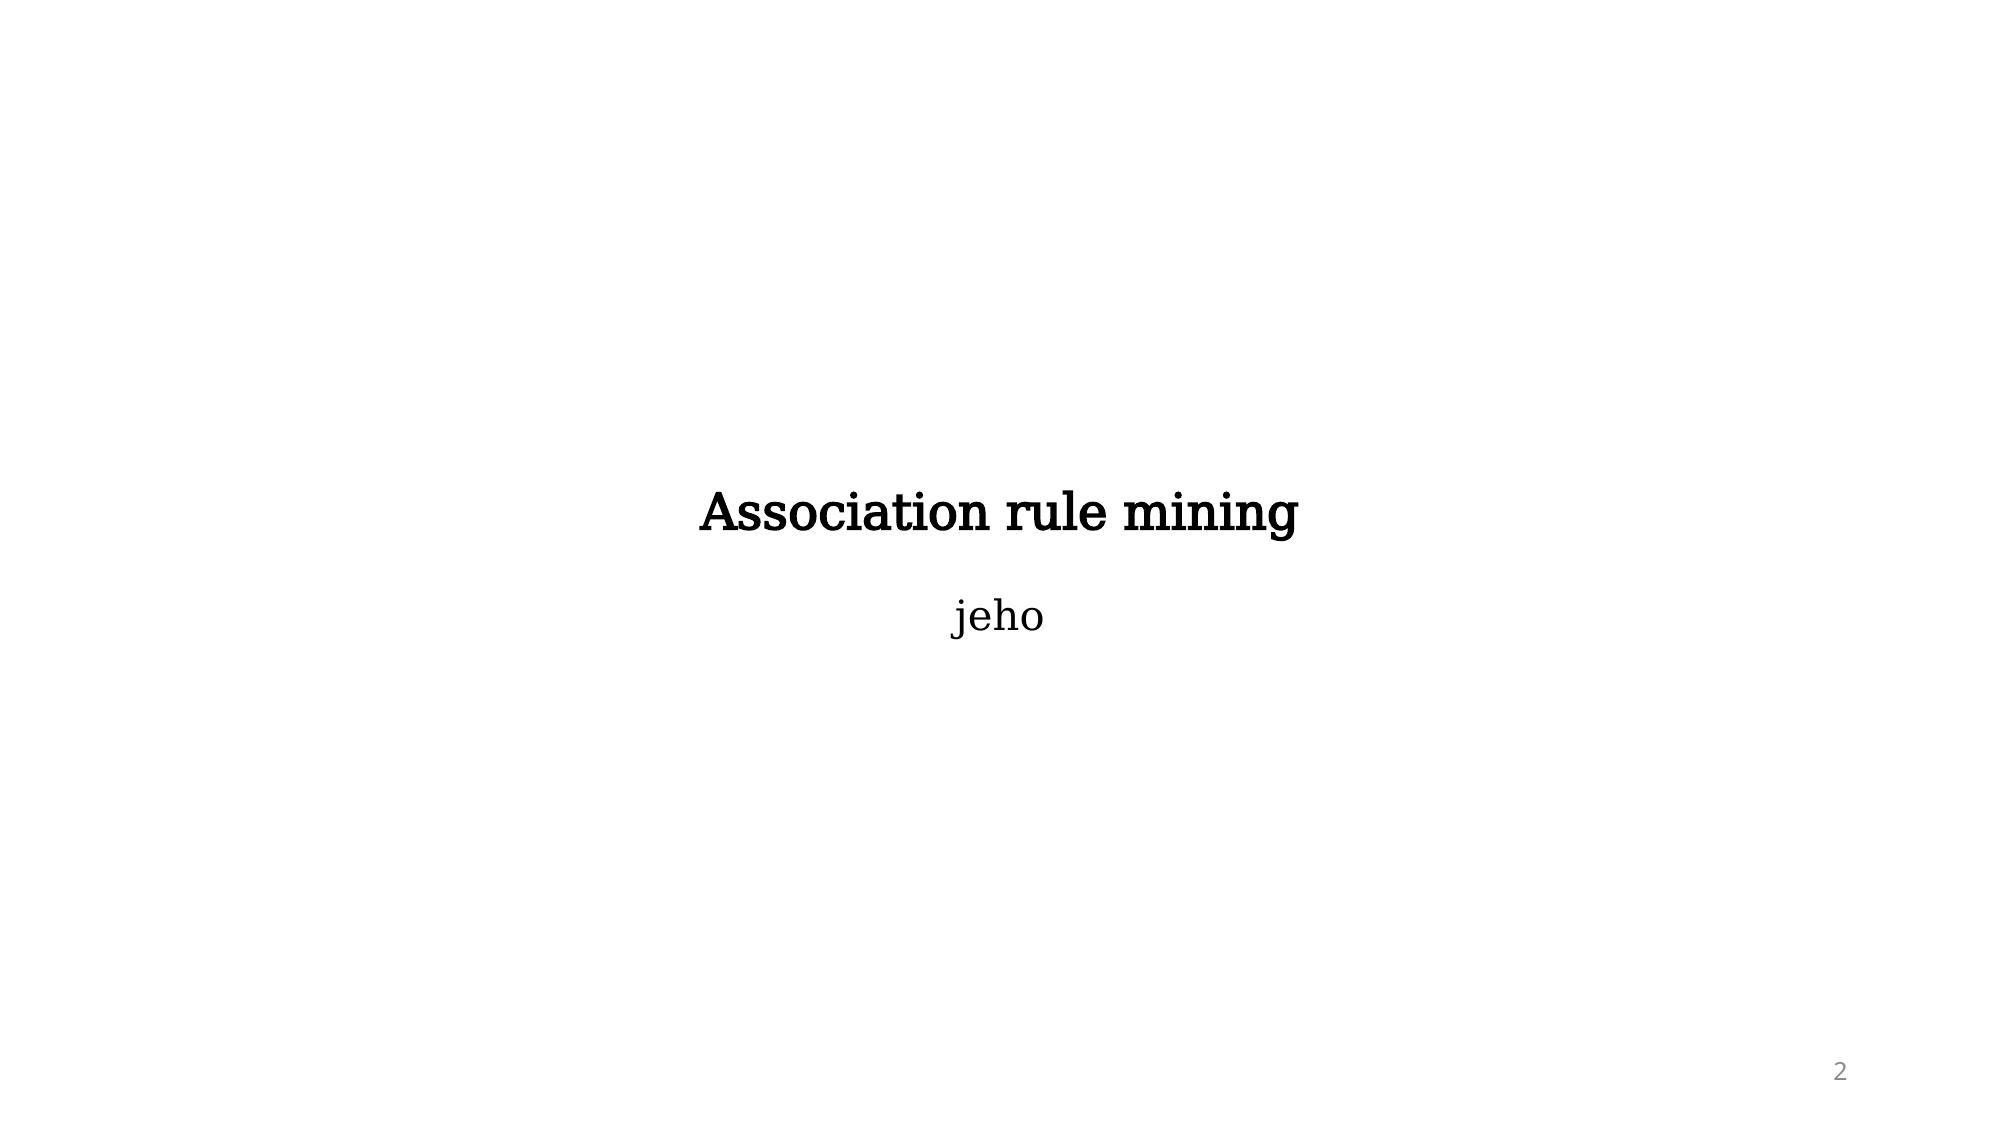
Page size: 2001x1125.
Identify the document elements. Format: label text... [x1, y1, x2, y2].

slide_number 2 [1412, 1042, 1863, 1103]
title Association rule mining jeho [249, 366, 1750, 759]
